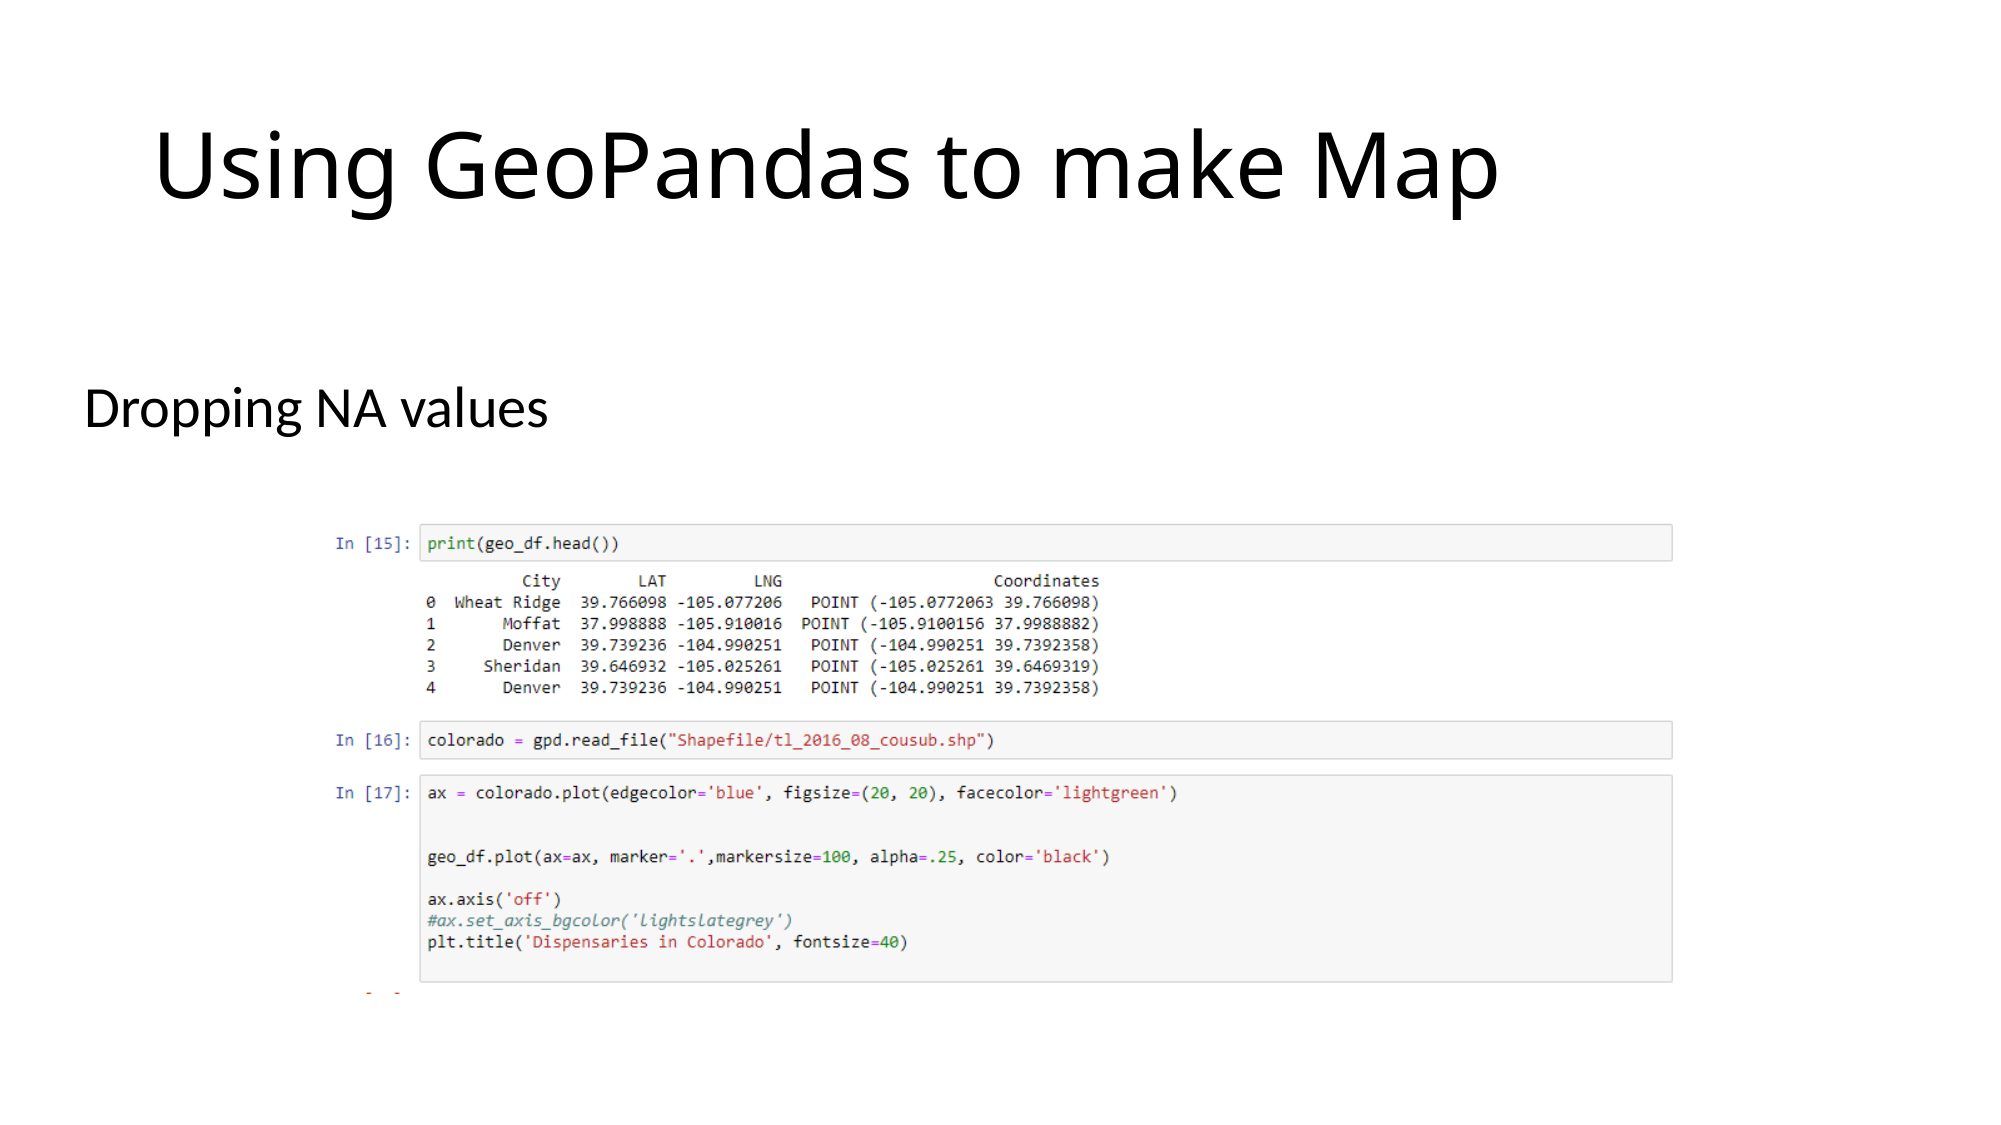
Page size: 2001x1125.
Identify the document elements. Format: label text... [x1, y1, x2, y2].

title Using GeoPandas to make Map [137, 59, 1863, 278]
picture [317, 519, 1683, 994]
text_box Dropping NA values [69, 370, 697, 543]
